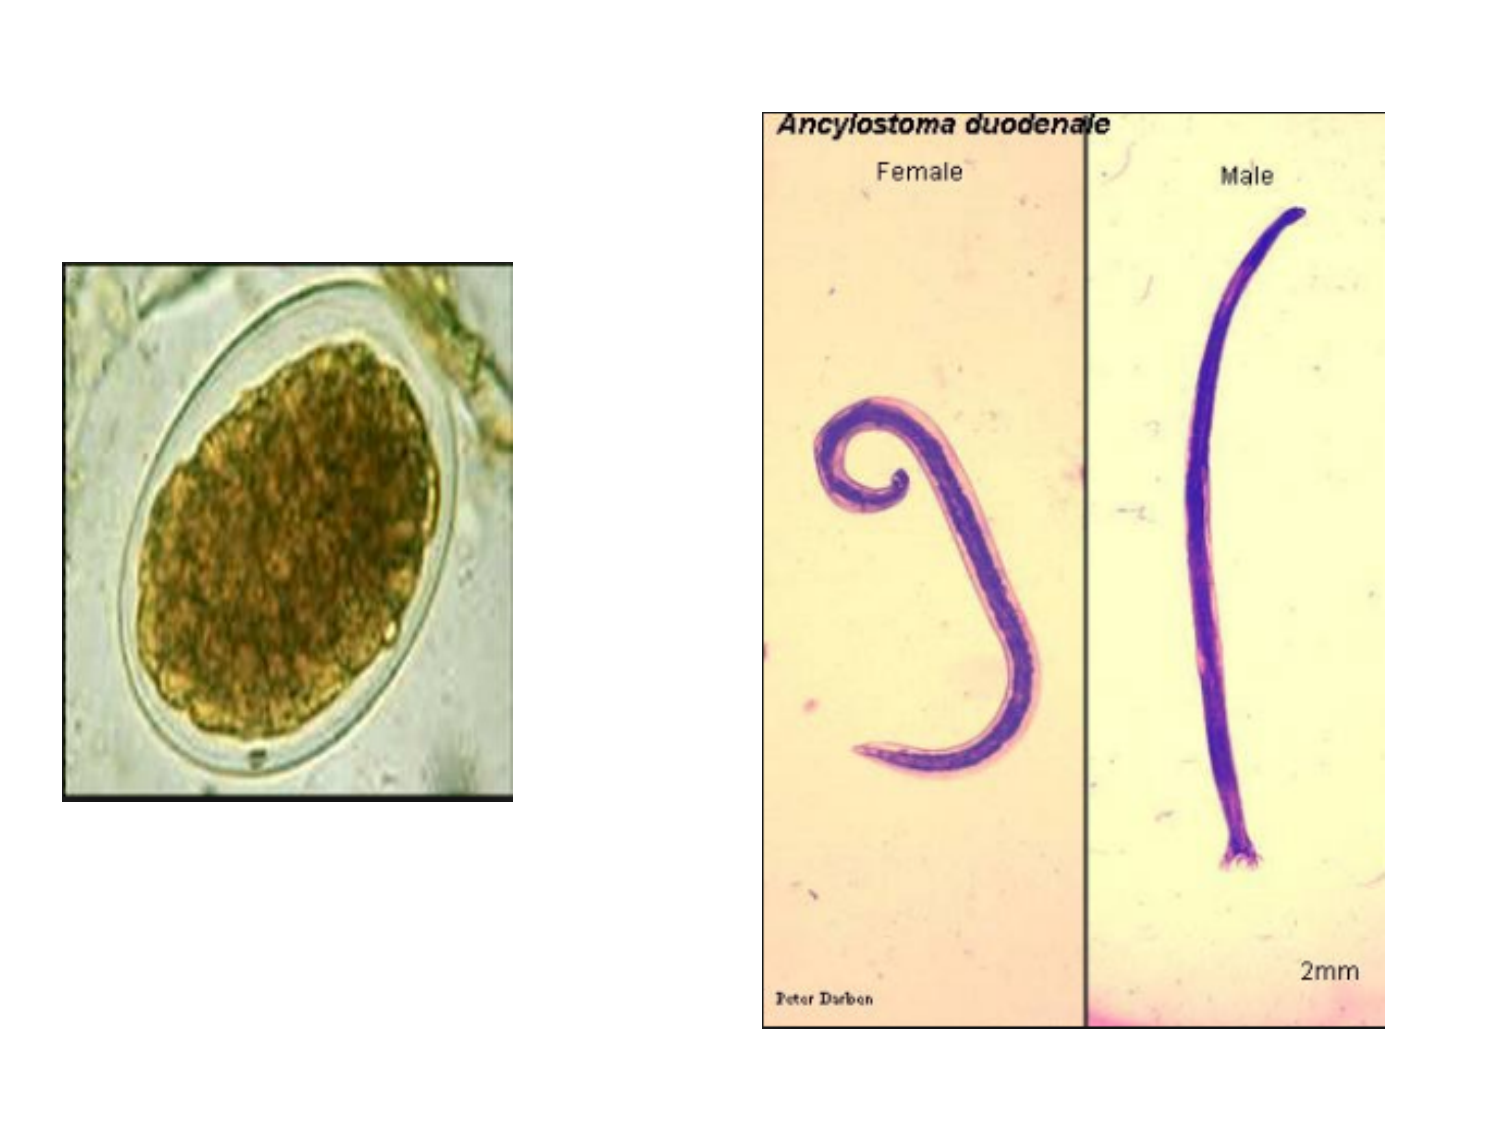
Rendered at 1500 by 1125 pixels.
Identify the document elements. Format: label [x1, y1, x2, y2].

list [62, 262, 513, 802]
picture [762, 112, 1385, 1029]
